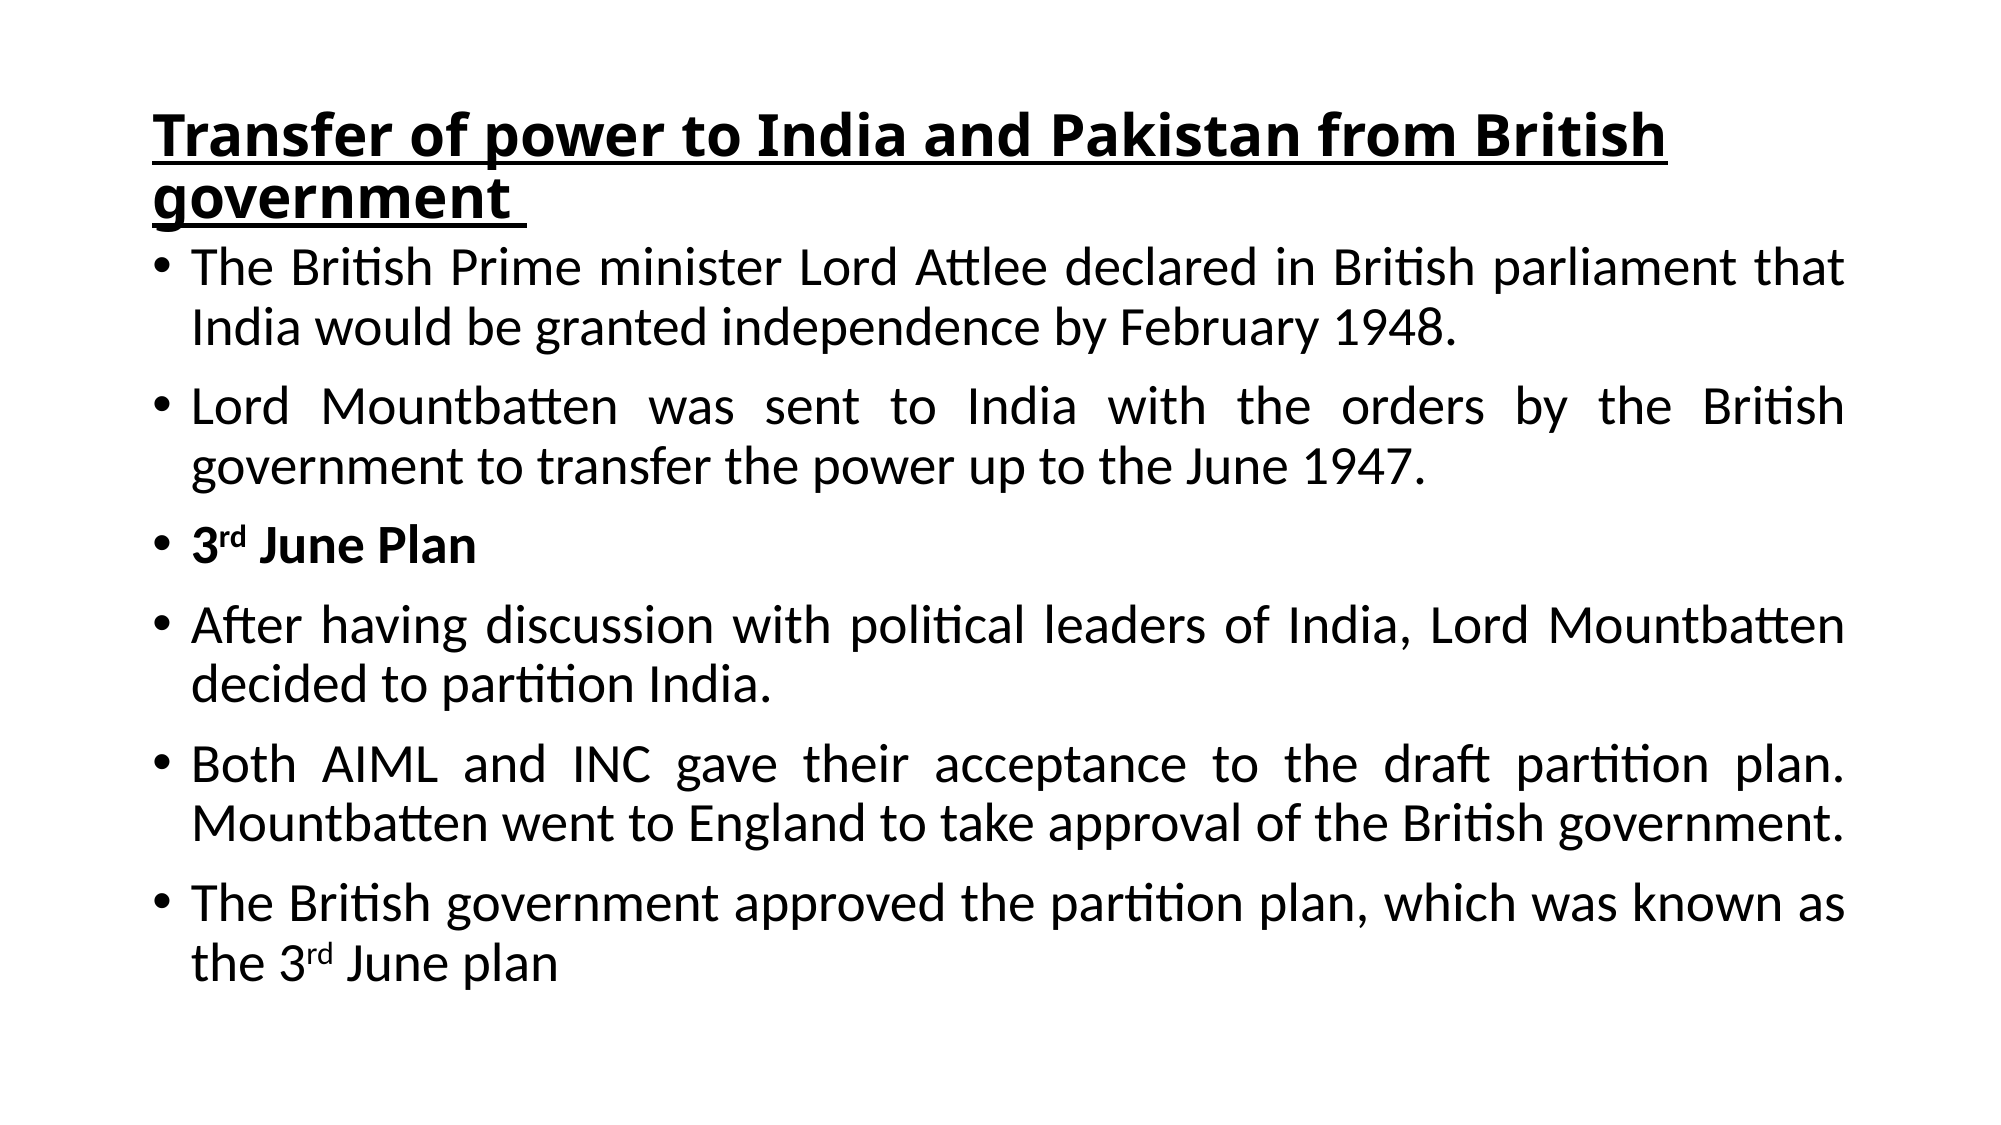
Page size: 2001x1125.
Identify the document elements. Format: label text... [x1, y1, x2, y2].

title Transfer of power to India and Pakistan from British government [137, 59, 1863, 230]
list The British Prime minister Lord Attlee declared in British parliament that India would be granted independence by February 1948. Lord Mountbatten was sent to India with the orders by the British government to transfer the power up to the June 1947. 3rd June Plan After having discussion with political leaders of India, Lord Mountbatten decided to partition India. Both AIML and INC gave their acceptance to the draft partition plan. Mountbatten went to England to take approval of the British government. The British government approved the partition plan, which was known as the 3rd June plan [137, 230, 1863, 1014]
